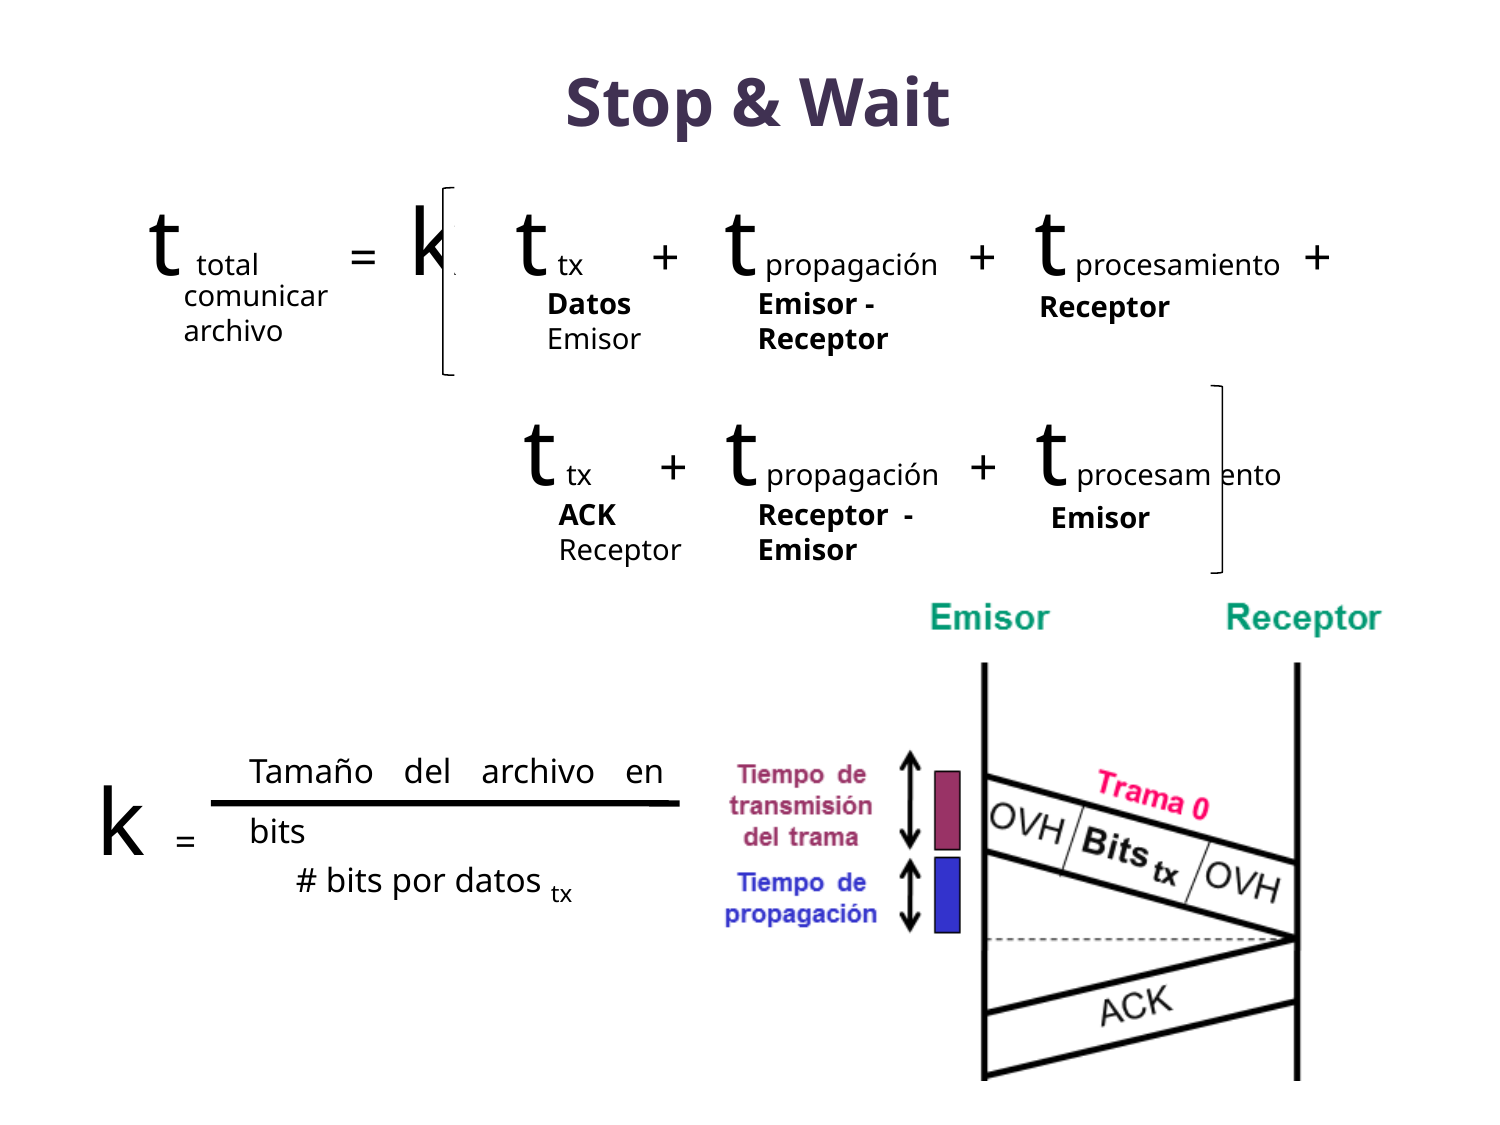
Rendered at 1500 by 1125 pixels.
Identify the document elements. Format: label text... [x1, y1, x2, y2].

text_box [133, 175, 1353, 575]
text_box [81, 701, 680, 891]
picture [717, 597, 1389, 1081]
text_box Stop & Wait [14, 6, 1486, 194]
